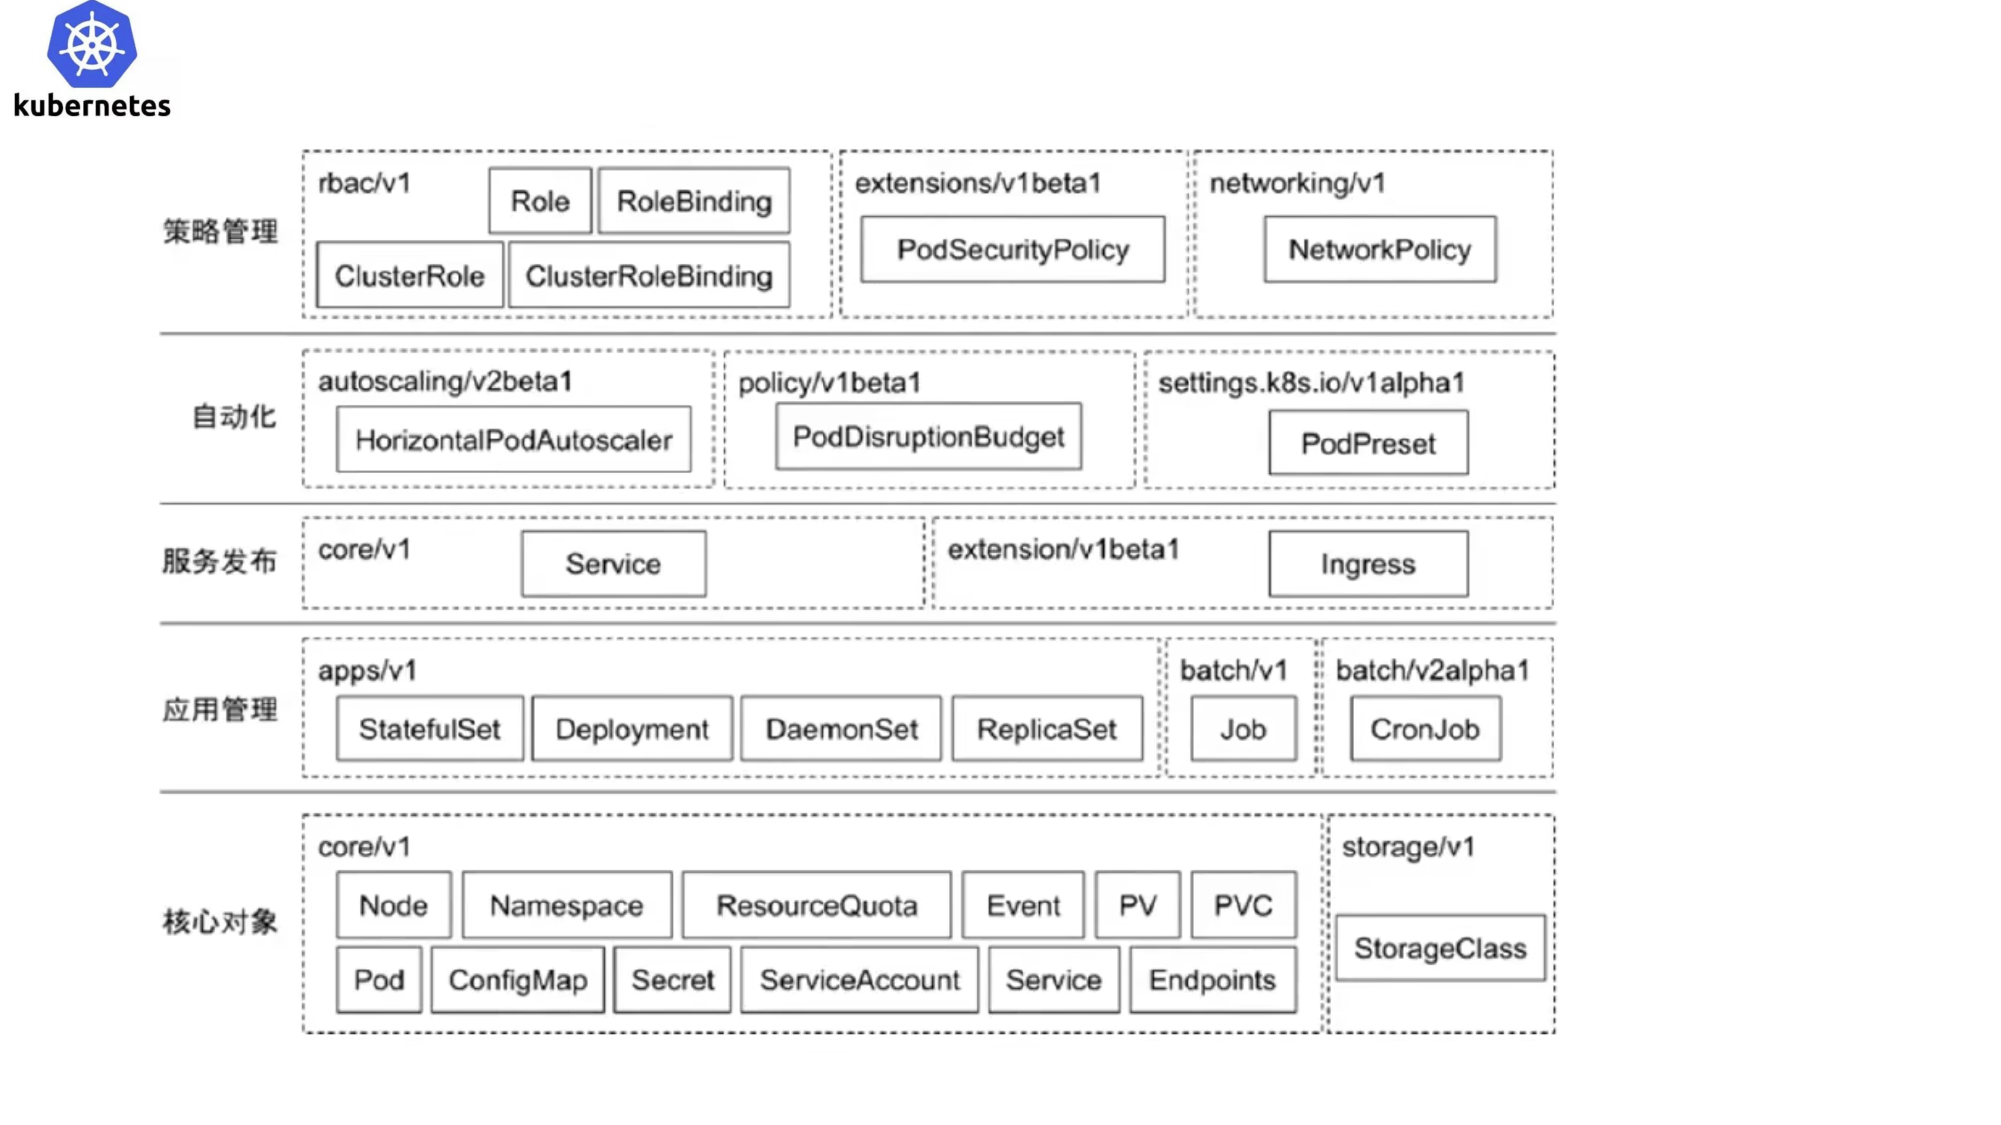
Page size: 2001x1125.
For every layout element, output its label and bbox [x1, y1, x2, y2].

picture [93, 123, 1719, 1102]
picture [0, 0, 179, 121]
